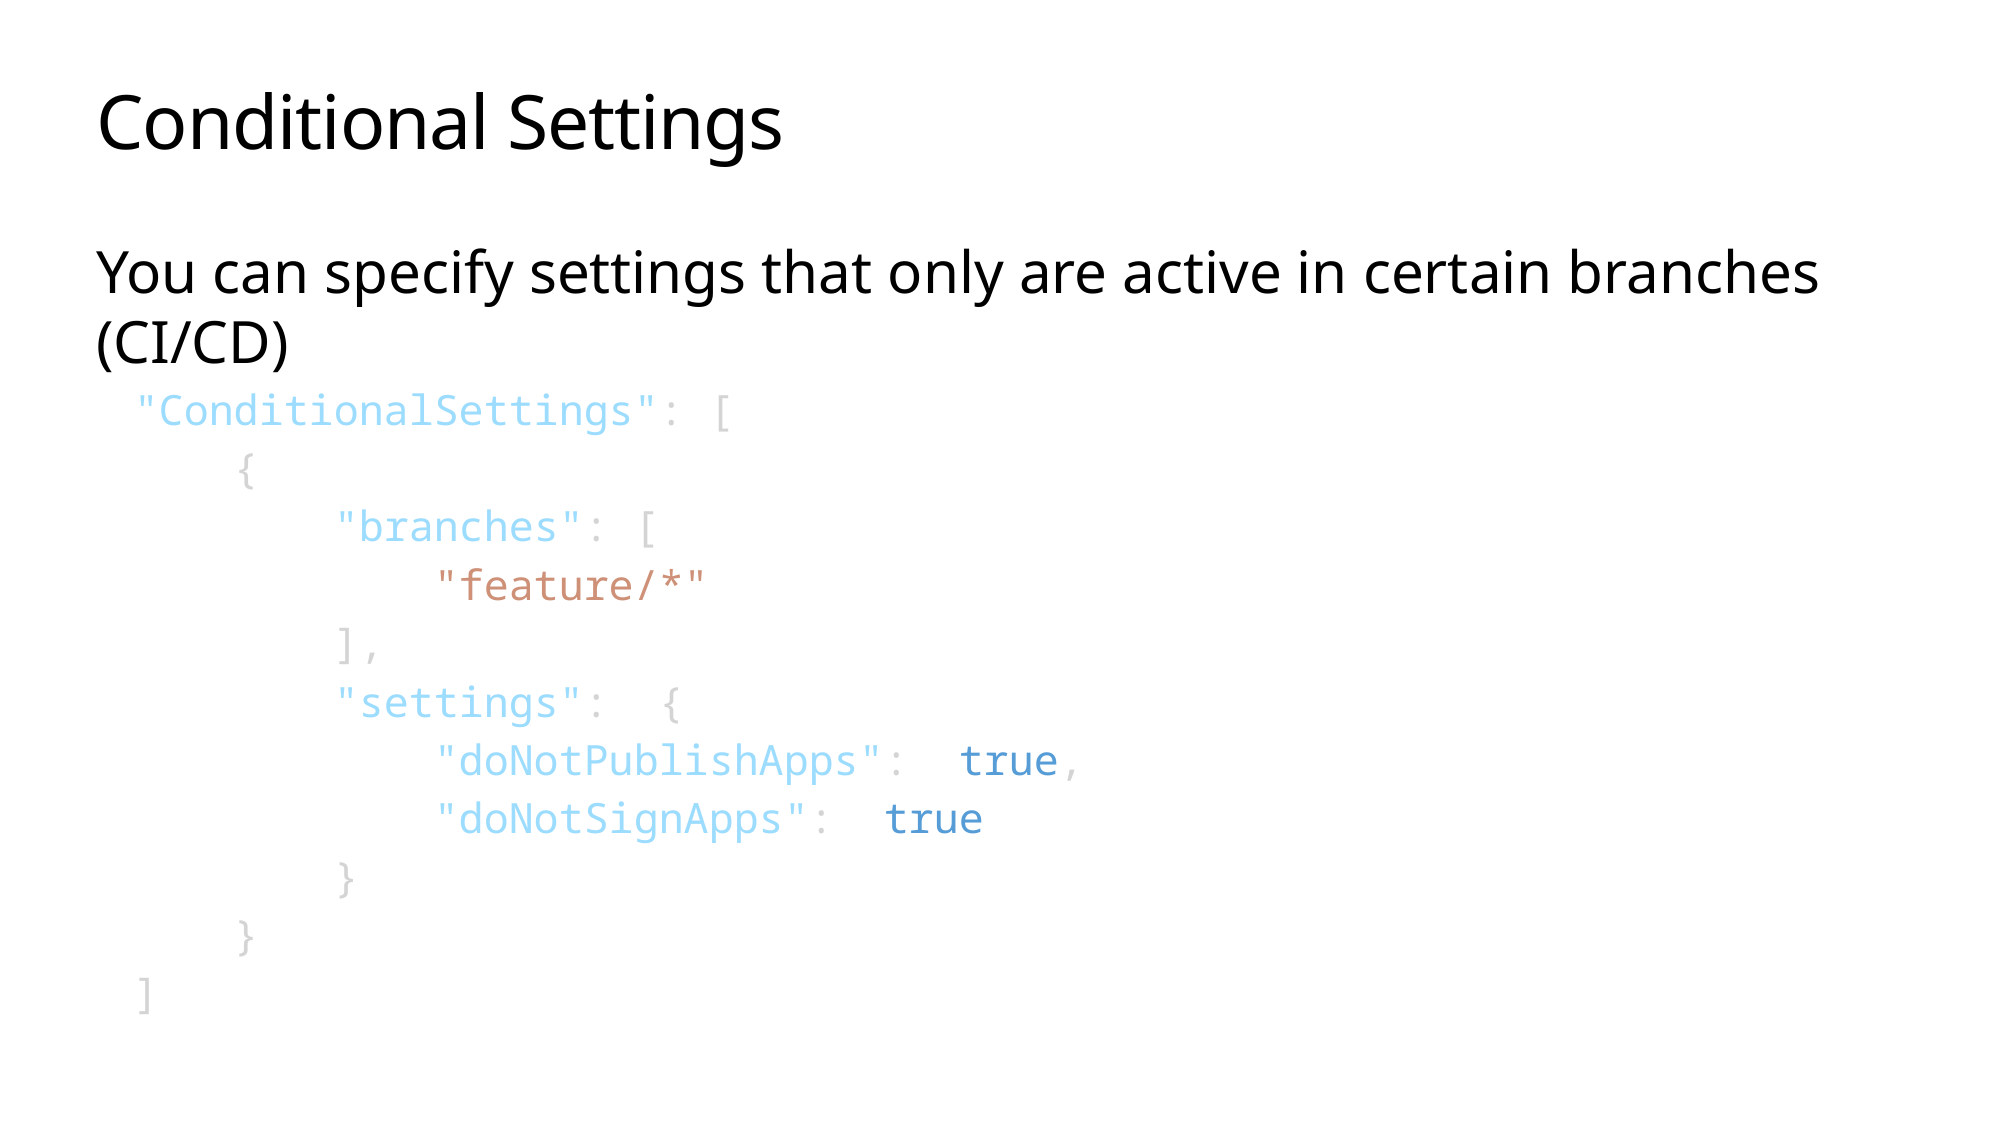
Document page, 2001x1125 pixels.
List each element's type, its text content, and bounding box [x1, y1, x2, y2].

title Conditional Settings [96, 75, 1904, 166]
list You can specify settings that only are active in certain branches (CI/CD) "ConditionalSettings": [ { "branches": [ "feature/*" ], "settings": { "doNotPublishApps": true, "doNotSignApps": true } } ] [96, 235, 1990, 1044]
